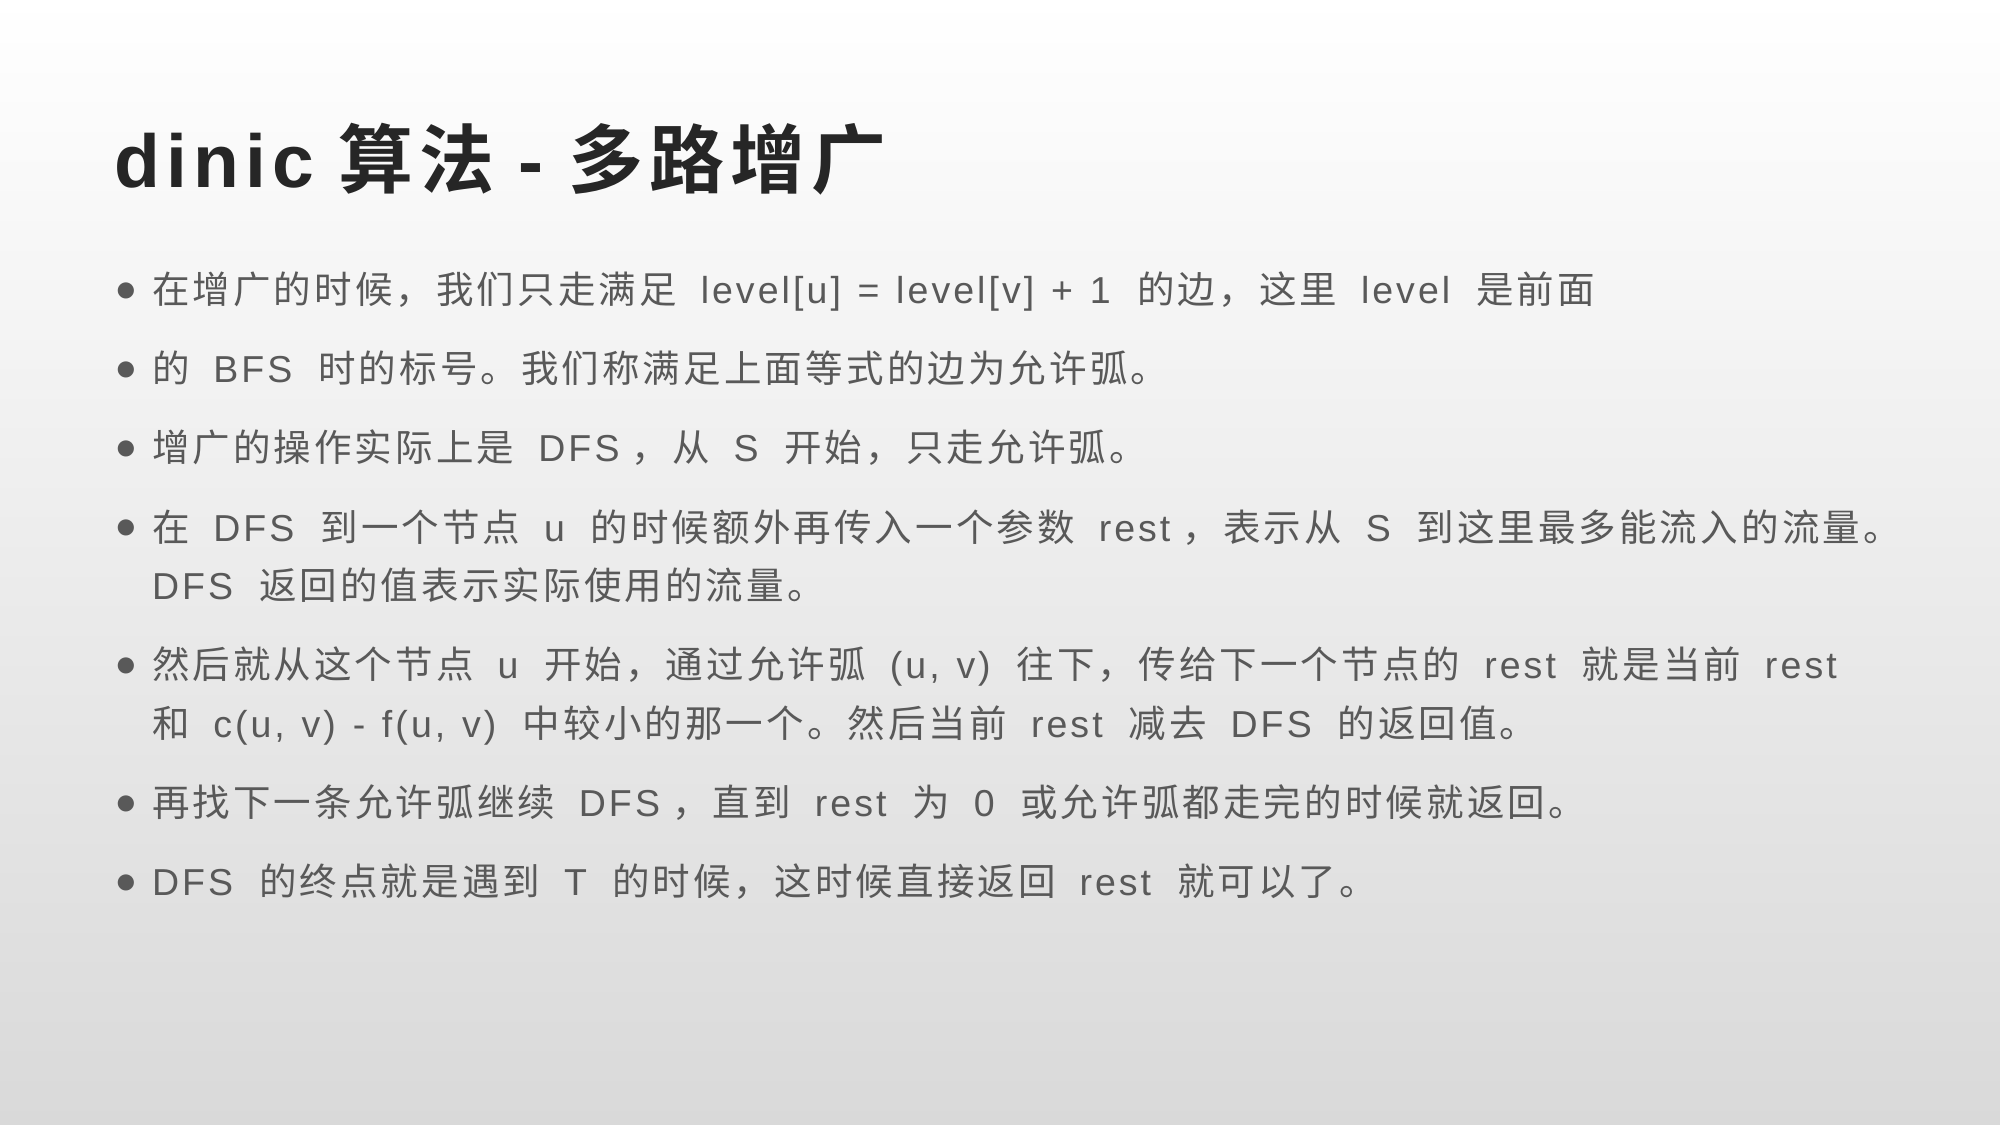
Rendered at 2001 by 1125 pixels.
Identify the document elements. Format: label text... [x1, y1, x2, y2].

list 在增广的时候，我们只走满足 level[u] = level[v] + 1 的边，这里 level 是前面 的 BFS 时的标号。我们称满足上面等式的边为允许弧。 增广的操作实际上是 DFS，从 S 开始，只走允许弧。 在 DFS 到一个节点 u 的时候额外再传入一个参数 rest，表示从 S 到这里最多能流入的流量。DFS 返回的值表示实际使用的流量。 然后就从这个节点 u 开始，通过允许弧 (u, v) 往下，传给下一个节点的 rest 就是当前 rest 和 c(u, v) - f(u, v) 中较小的那一个。然后当前 rest 减去 DFS 的返回值。 再找下一条允许弧继续 DFS，直到 rest 为 0 或允许弧都走完的时候就返回。 DFS 的终点就是遇到 T 的时候，这时候直接返回 rest 就可以了。 [99, 244, 1900, 1026]
title dinic算法-多路增广 [99, 99, 1900, 216]
